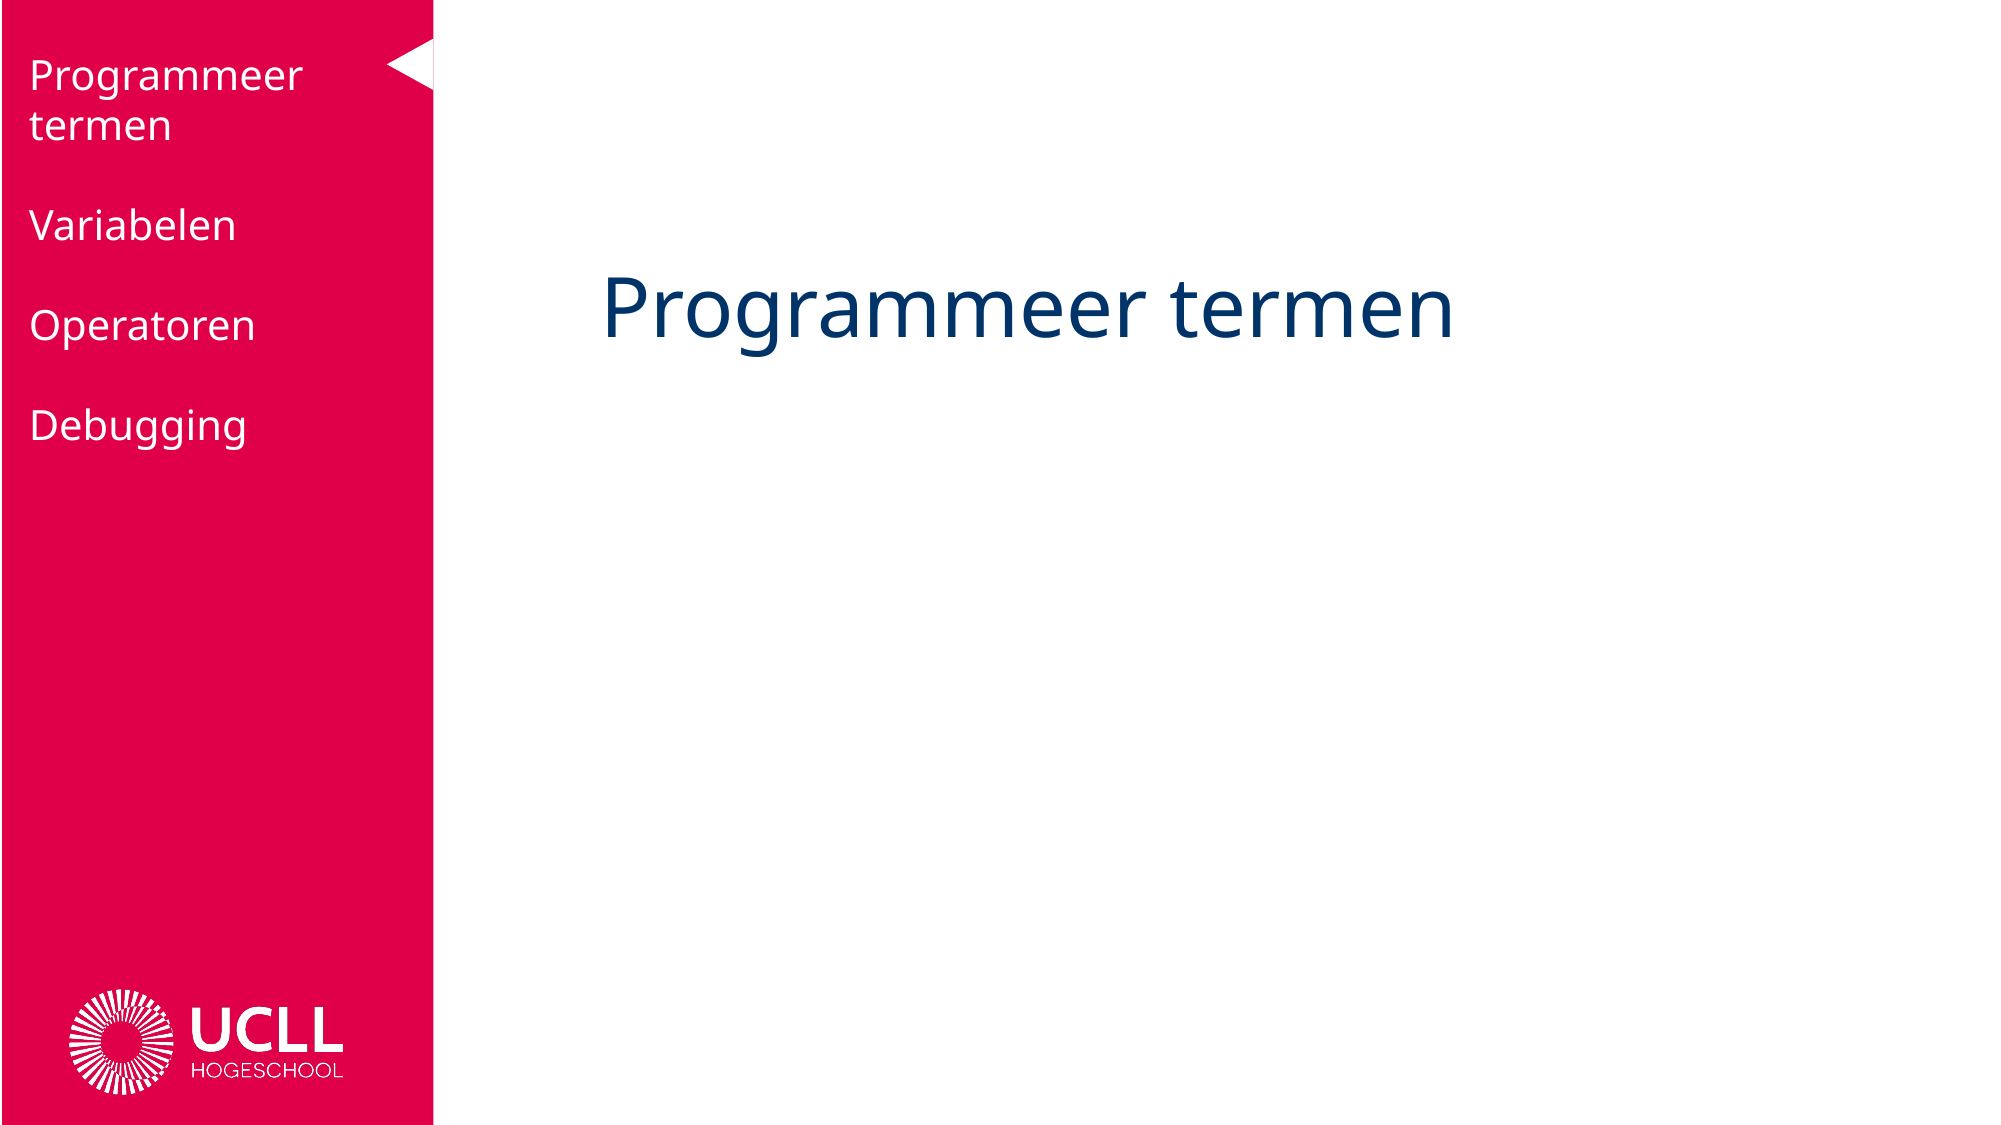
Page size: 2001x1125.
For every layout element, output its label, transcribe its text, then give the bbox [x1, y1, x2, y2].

title Programmeer termen [585, 227, 1998, 363]
subtitle Programmeer termen Variabelen Operatoren Debugging [14, 41, 434, 948]
picture [69, 989, 343, 1095]
text_box [384, 36, 435, 92]
